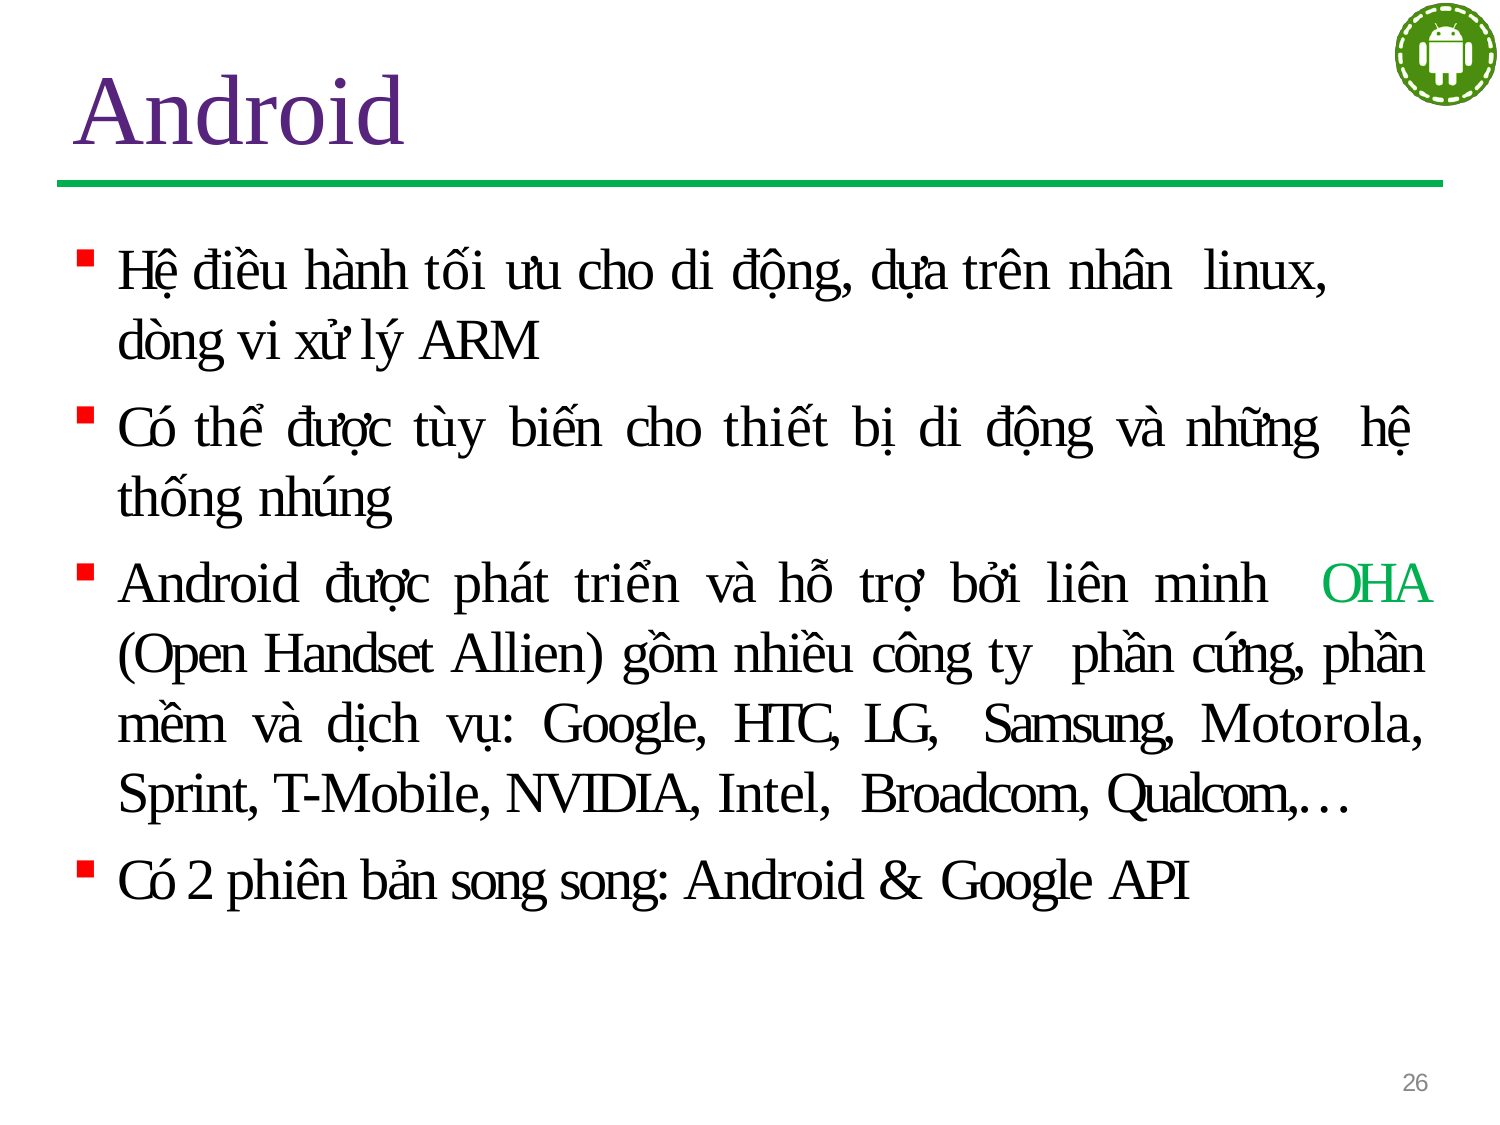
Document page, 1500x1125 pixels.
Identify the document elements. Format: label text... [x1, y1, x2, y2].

picture [1391, 0, 1500, 109]
text_box Hệ điều hành tối ưu cho di động, dựa trên nhân linux, dòng vi xử lý ARM Có thể được tùy biến cho thiết bị di động và những hệ thống nhúng Android được phát triển và hỗ trợ bởi liên minh OHA (Open Handset Allien) gồm nhiều công ty phần cứng, phần mềm và dịch vụ: Google, HTC, LG, Samsung, Motorola, Sprint, T-Mobile, NVIDIA, Intel, Broadcom, Qualcom,… Có 2 phiên bản song song: Android & Google API [70, 229, 1426, 912]
slide_number 26 [1398, 1070, 1432, 1125]
title Android [70, 42, 408, 229]
